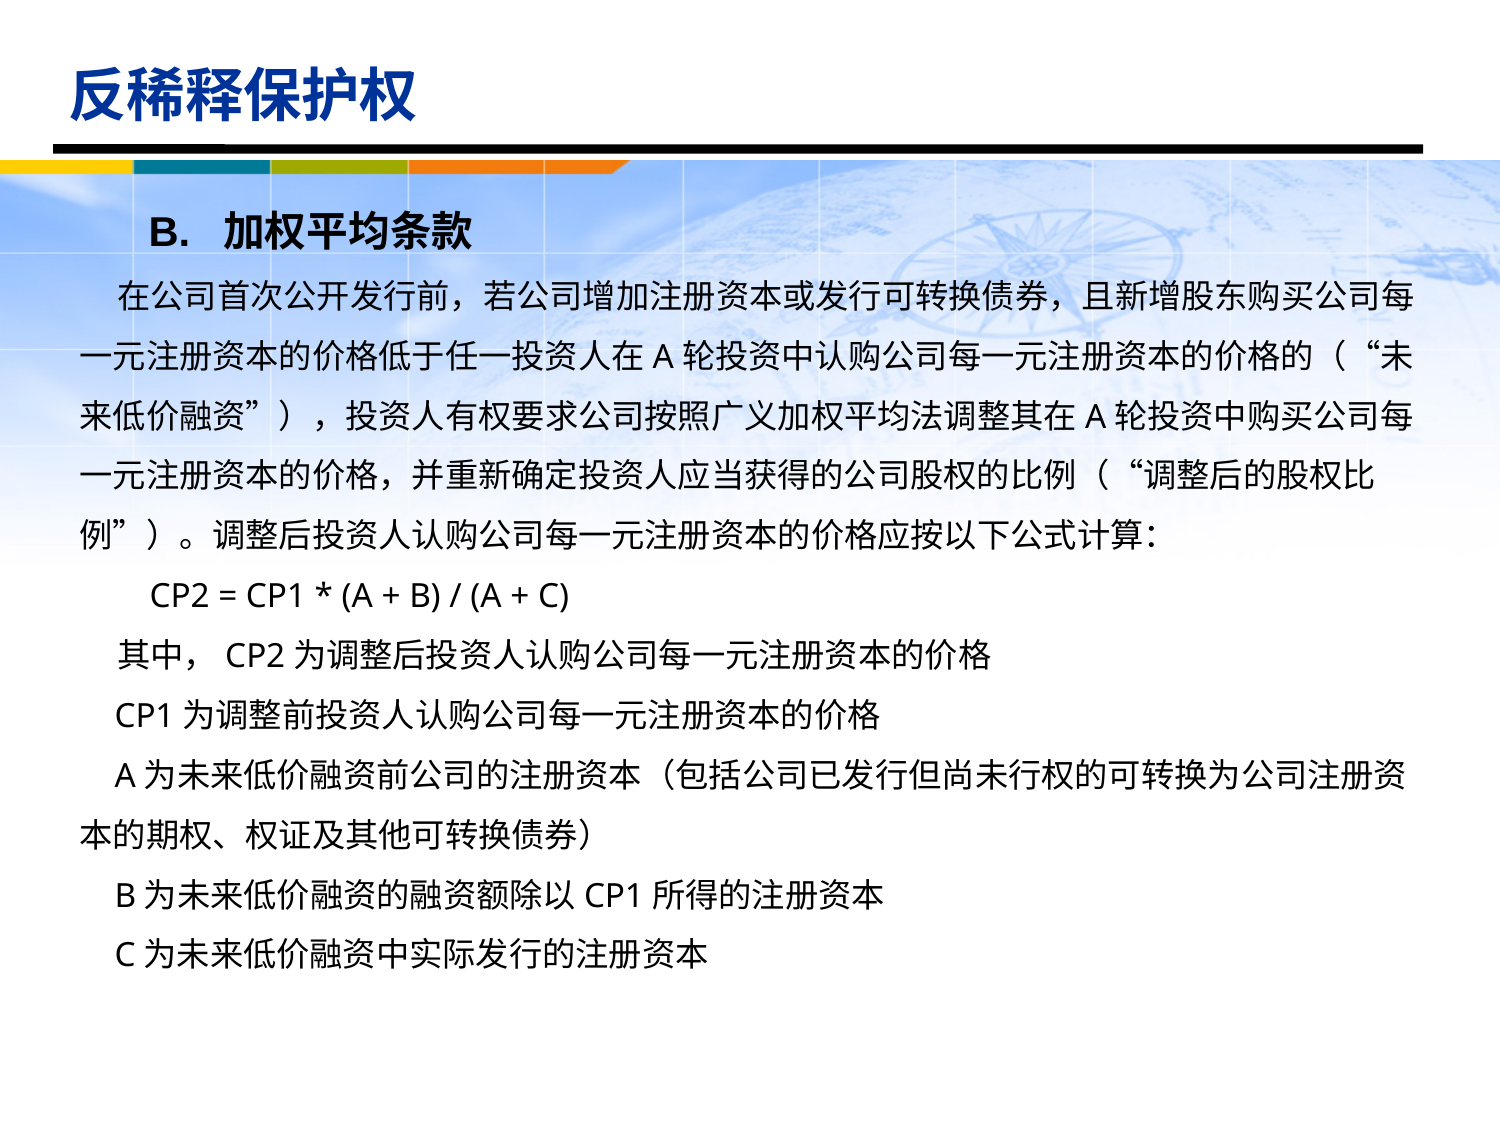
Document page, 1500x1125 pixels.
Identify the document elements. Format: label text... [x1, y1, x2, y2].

picture [0, 160, 1500, 1086]
text_box 反稀释保护权 [0, 58, 1500, 137]
text_box B. 加权平均条款 在公司首次公开发行前，若公司增加注册资本或发行可转换债券，且新增股东购买公司每一元注册资本的价格低于任一投资人在A轮投资中认购公司每一元注册资本的价格的（“未来低价融资”），投资人有权要求公司按照广义加权平均法调整其在A轮投资中购买公司每一元注册资本的价格，并重新确定投资人应当获得的公司股权的比例（“调整后的股权比例”）。调整后投资人认购公司每一元注册资本的价格应按以下公式计算： CP2 = CP1 * (A + B) / (A + C) 其中，CP2为调整后投资人认购公司每一元注册资本的价格 CP1为调整前投资人认购公司每一元注册资本的价格 A为未来低价融资前公司的注册资本（包括公司已发行但尚未行权的可转换为公司注册资本的期权、权证及其他可转换债券） B为未来低价融资的融资额除以CP1所得的注册资本 C为未来低价融资中实际发行的注册资本 [64, 172, 1436, 981]
